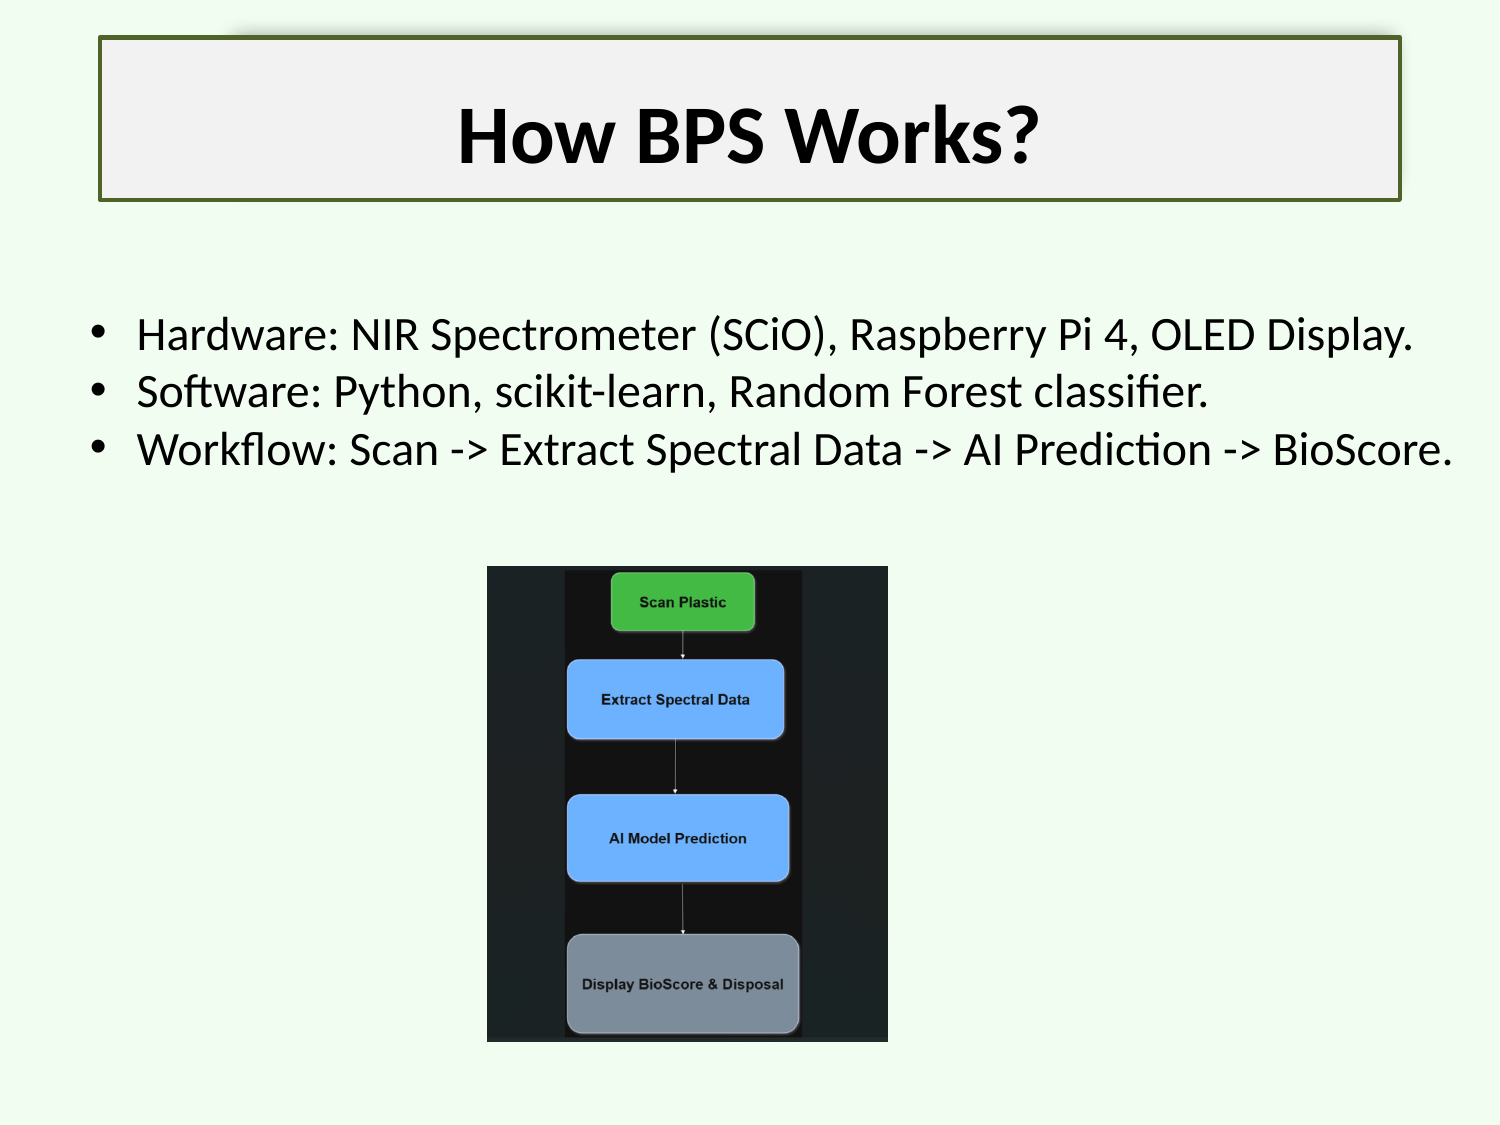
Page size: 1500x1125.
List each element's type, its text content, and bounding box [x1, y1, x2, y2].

text_box Hardware: NIR Spectrometer (SCiO), Raspberry Pi 4, OLED Display. Software: Python, scikit-learn, Random Forest classifier. Workflow: Scan -> Extract Spectral Data -> AI Prediction -> BioScore. [0, 249, 1500, 483]
picture [487, 566, 888, 1043]
text_box [98, 188, 1402, 202]
text_box [98, 35, 1402, 73]
text_box How BPS Works? [0, 73, 1500, 188]
